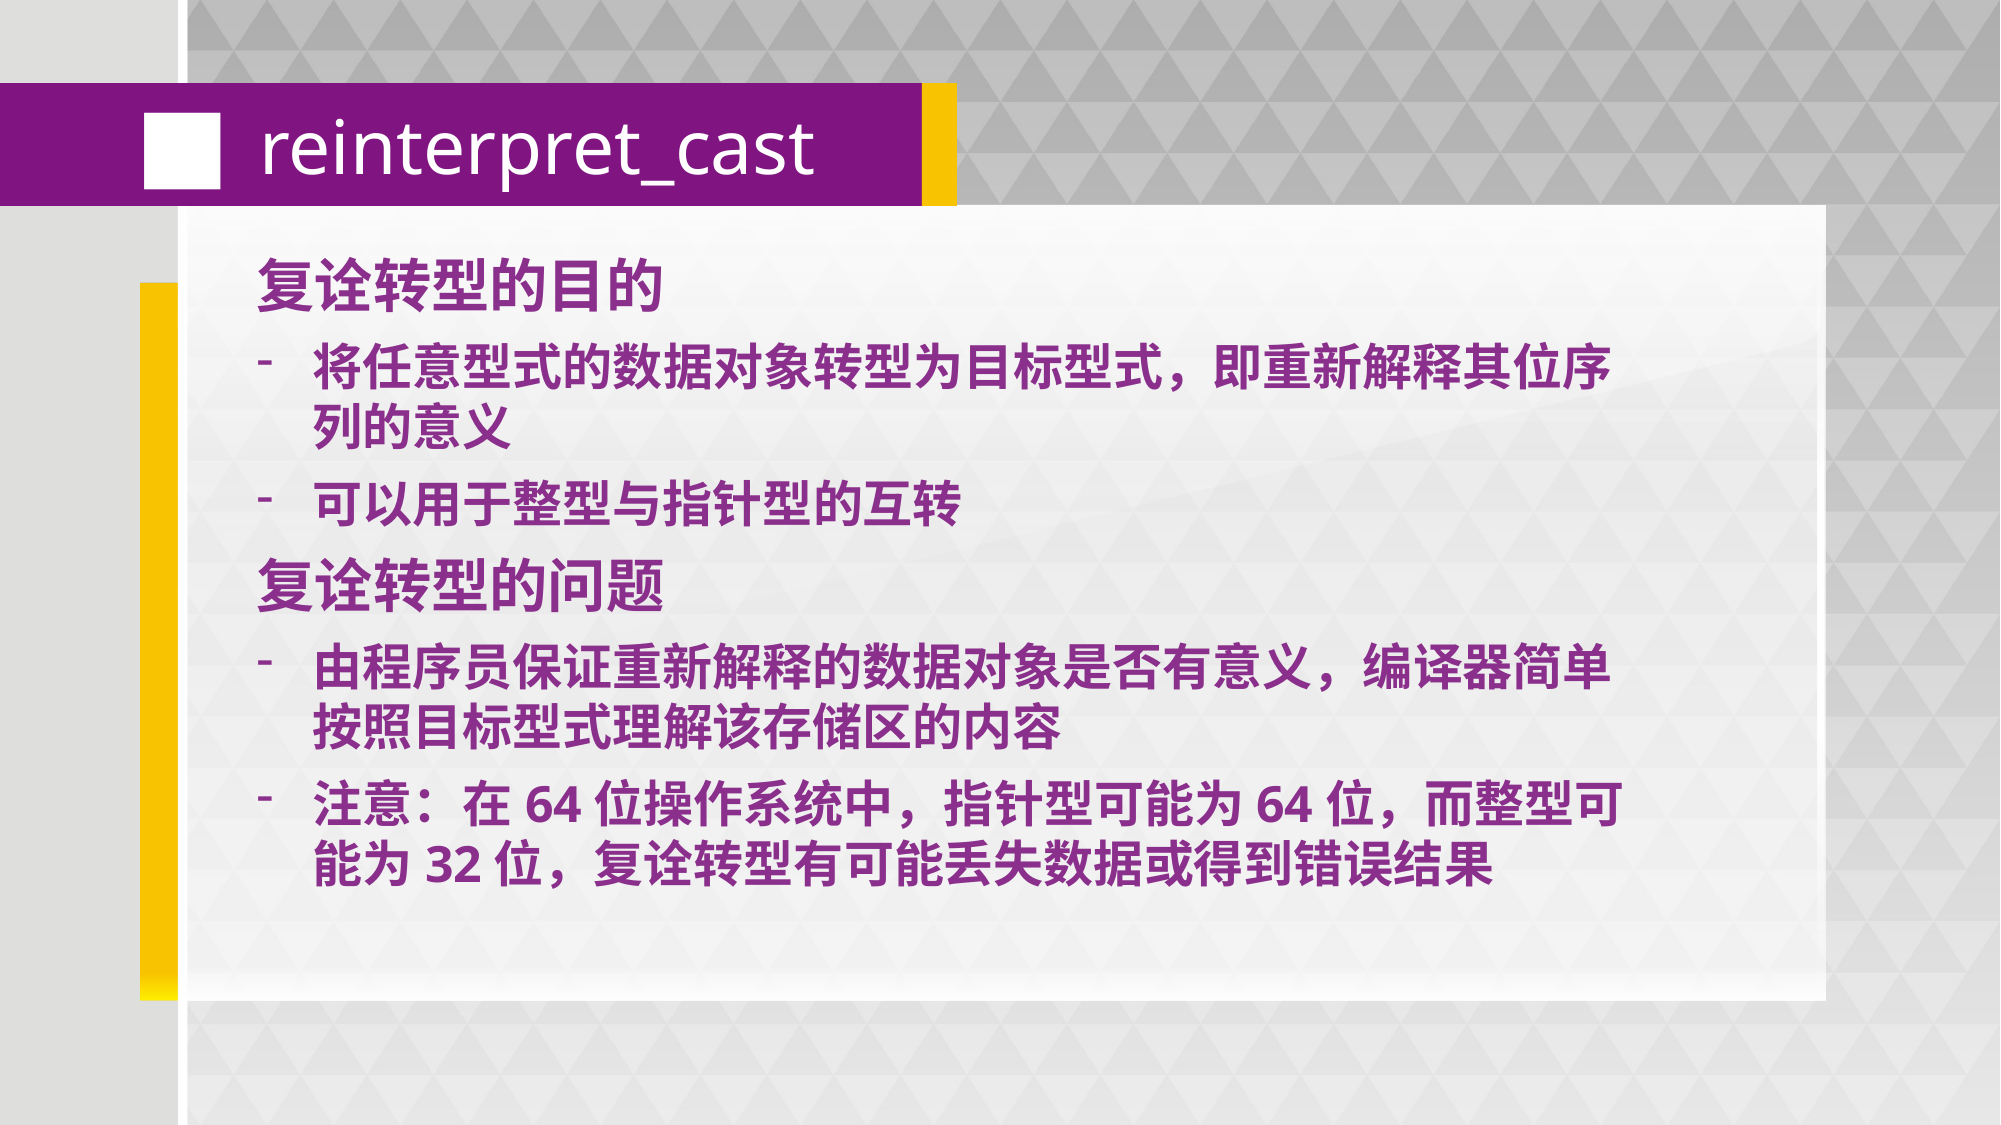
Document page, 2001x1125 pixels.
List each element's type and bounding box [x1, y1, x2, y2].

text_box [120, 69, 834, 206]
picture [0, 0, 2000, 1125]
